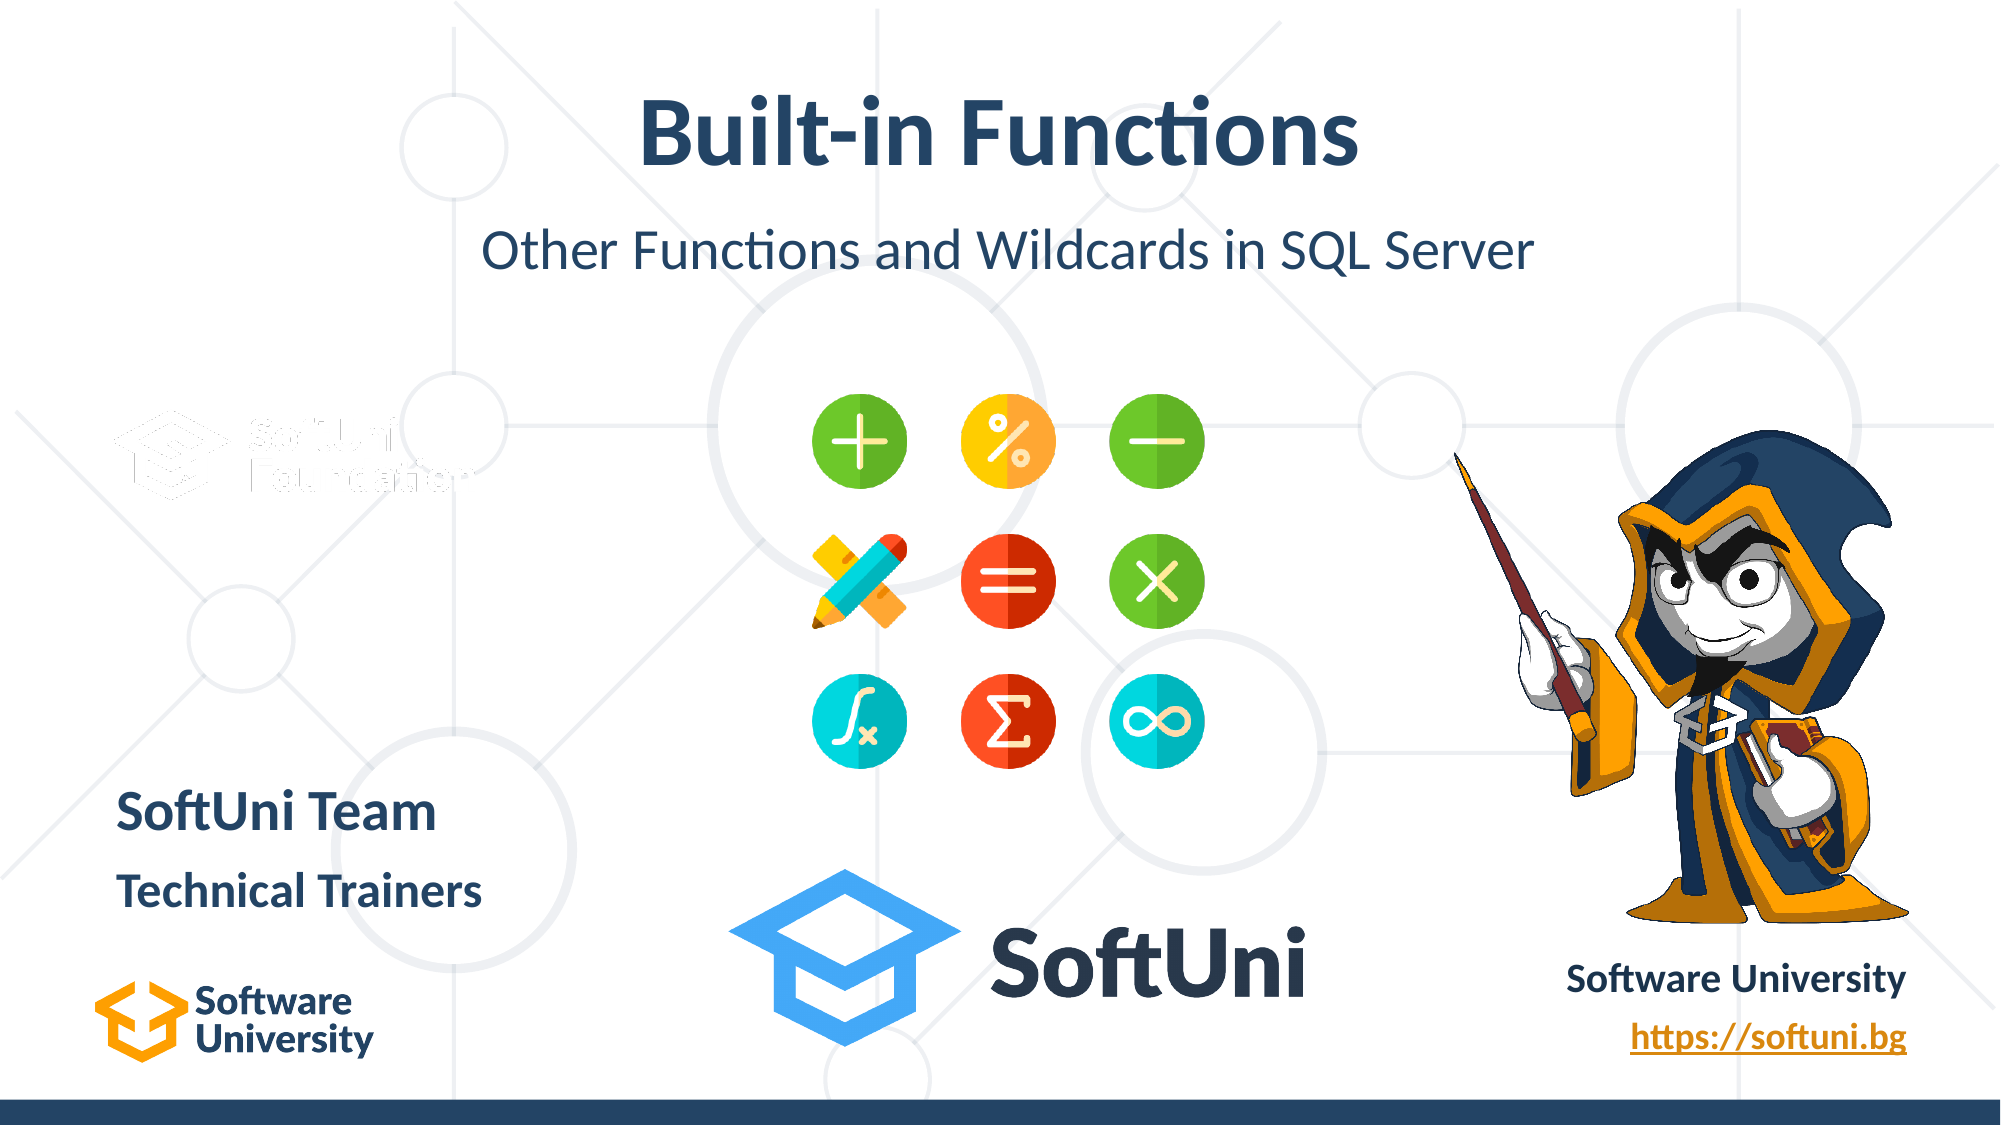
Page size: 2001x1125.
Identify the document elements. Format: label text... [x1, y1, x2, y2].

list Technical Trainers [110, 848, 595, 986]
subtitle Other Functions and Wildcards in SQL Server [109, 201, 1909, 347]
list https://softuni.bg [1428, 1005, 1913, 1062]
list Software University [1428, 944, 1913, 1005]
title Built-in Functions [90, 52, 1910, 198]
list SoftUni Team [110, 762, 595, 848]
picture [1451, 428, 1910, 924]
picture [784, 371, 1232, 791]
picture [83, 970, 384, 1074]
picture [111, 409, 475, 501]
picture [709, 850, 1325, 1064]
